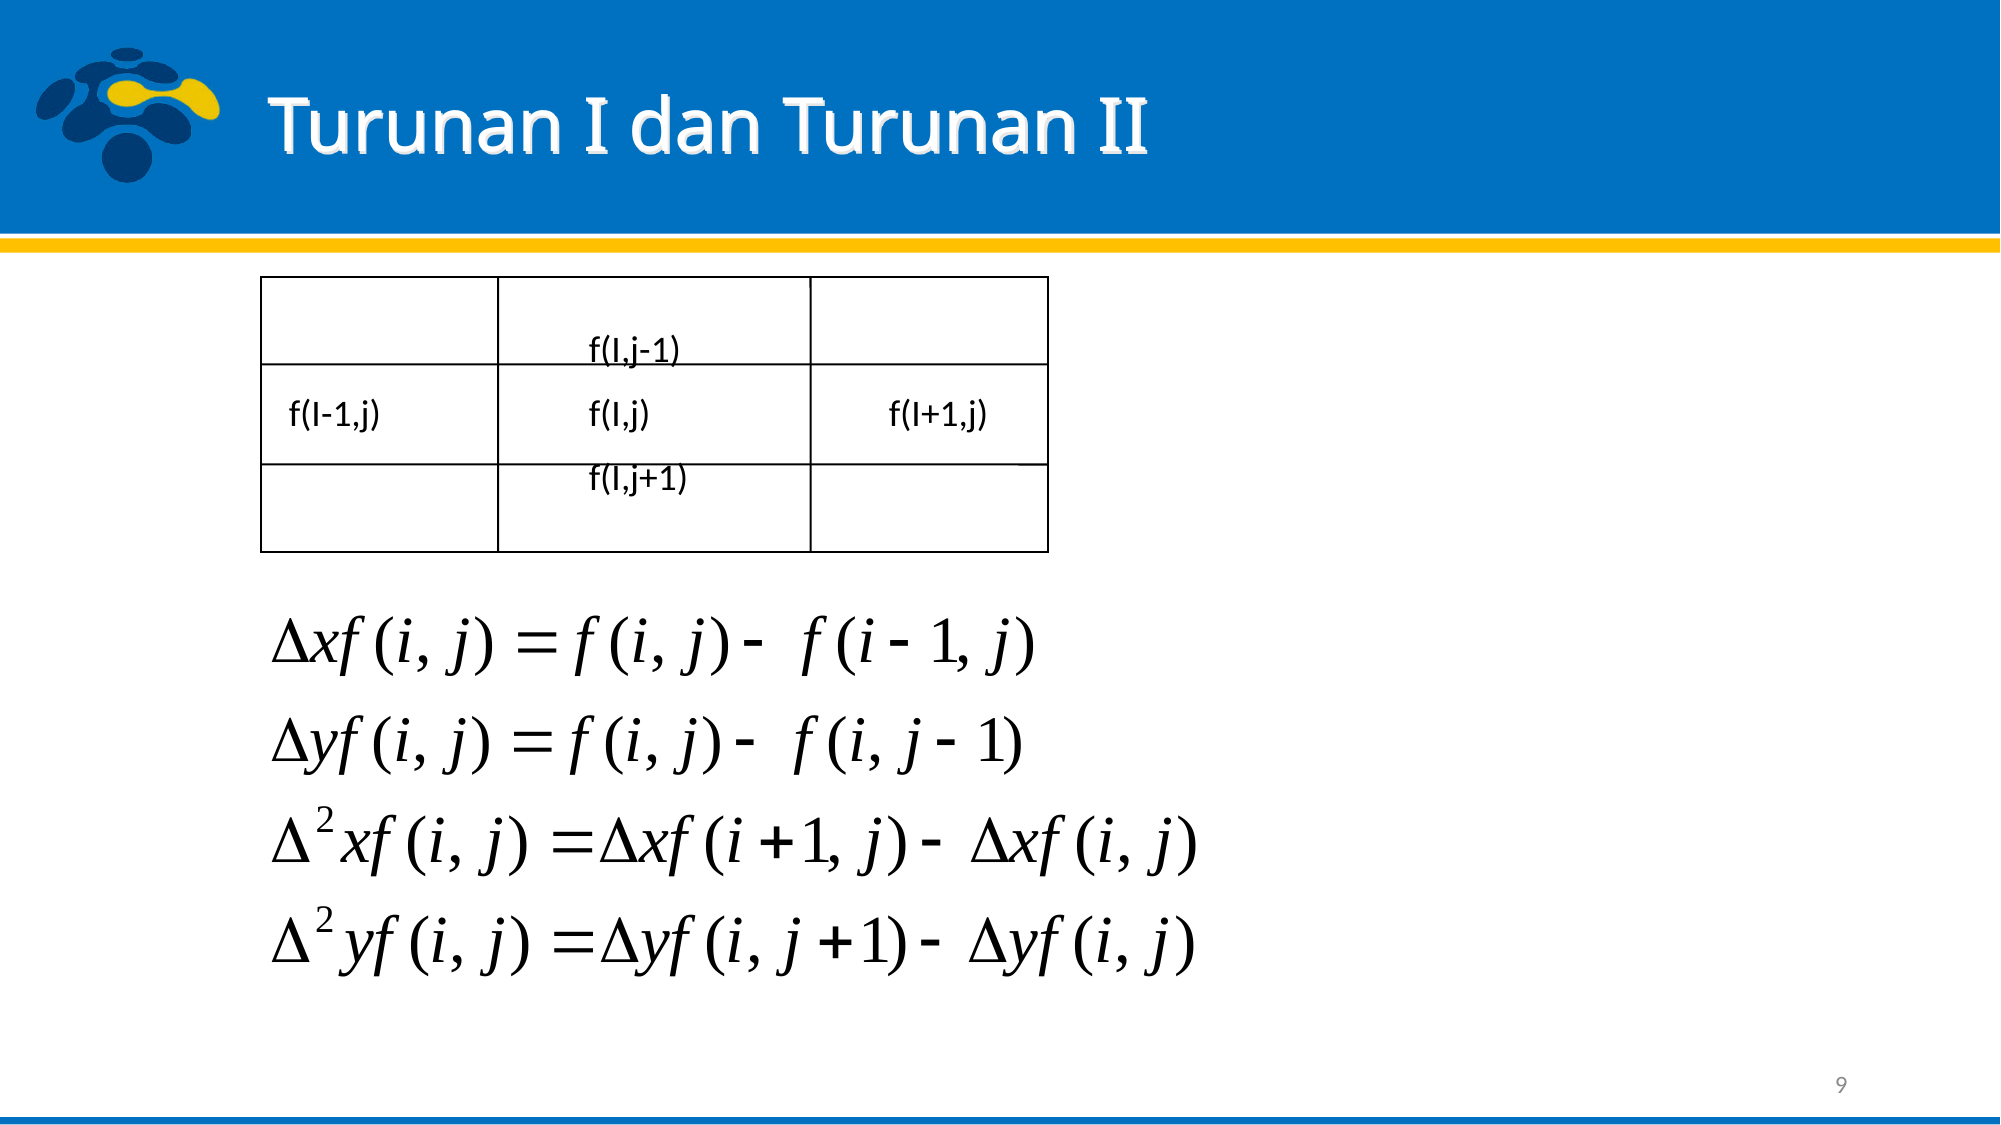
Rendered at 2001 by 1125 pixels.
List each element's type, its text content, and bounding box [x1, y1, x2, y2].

picture [32, 42, 222, 187]
slide_number 9 [1412, 1053, 1863, 1114]
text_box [260, 789, 1211, 889]
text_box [260, 889, 1211, 991]
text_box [260, 601, 1049, 690]
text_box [260, 701, 1036, 789]
title Turunan I dan Turunan II [252, 65, 1478, 191]
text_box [260, 276, 1049, 584]
